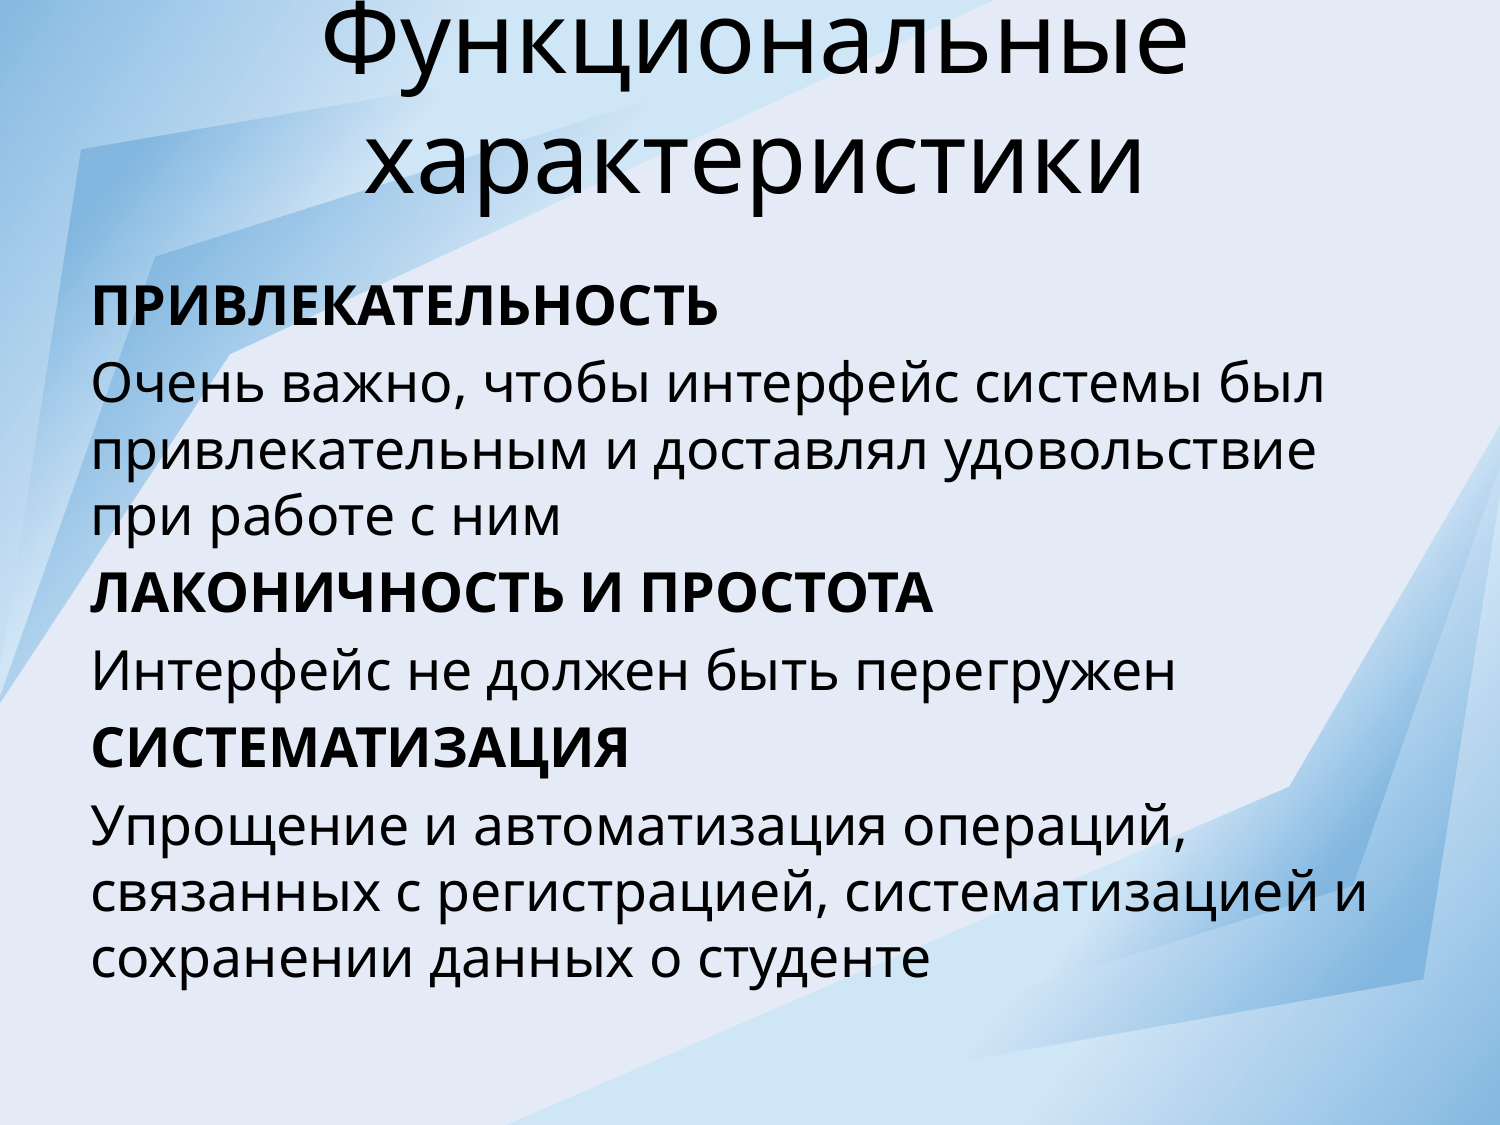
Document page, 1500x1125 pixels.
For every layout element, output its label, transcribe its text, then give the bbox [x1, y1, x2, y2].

list ПРИВЛЕКАТЕЛЬНОСТЬ Очень важно, чтобы интерфейс системы был привлекательным и доставлял удовольствие при работе с ним ЛАКОНИЧНОСТЬ И ПРОСТОТА Интерфейс не должен быть перегружен СИСТЕМАТИЗАЦИЯ Упрощение и автоматизация операций, связанных с регистрацией, систематизацией и сохранении данных о студенте [75, 262, 1425, 1005]
picture [0, 0, 1500, 1125]
title Функциональные характеристики [76, 0, 1436, 188]
